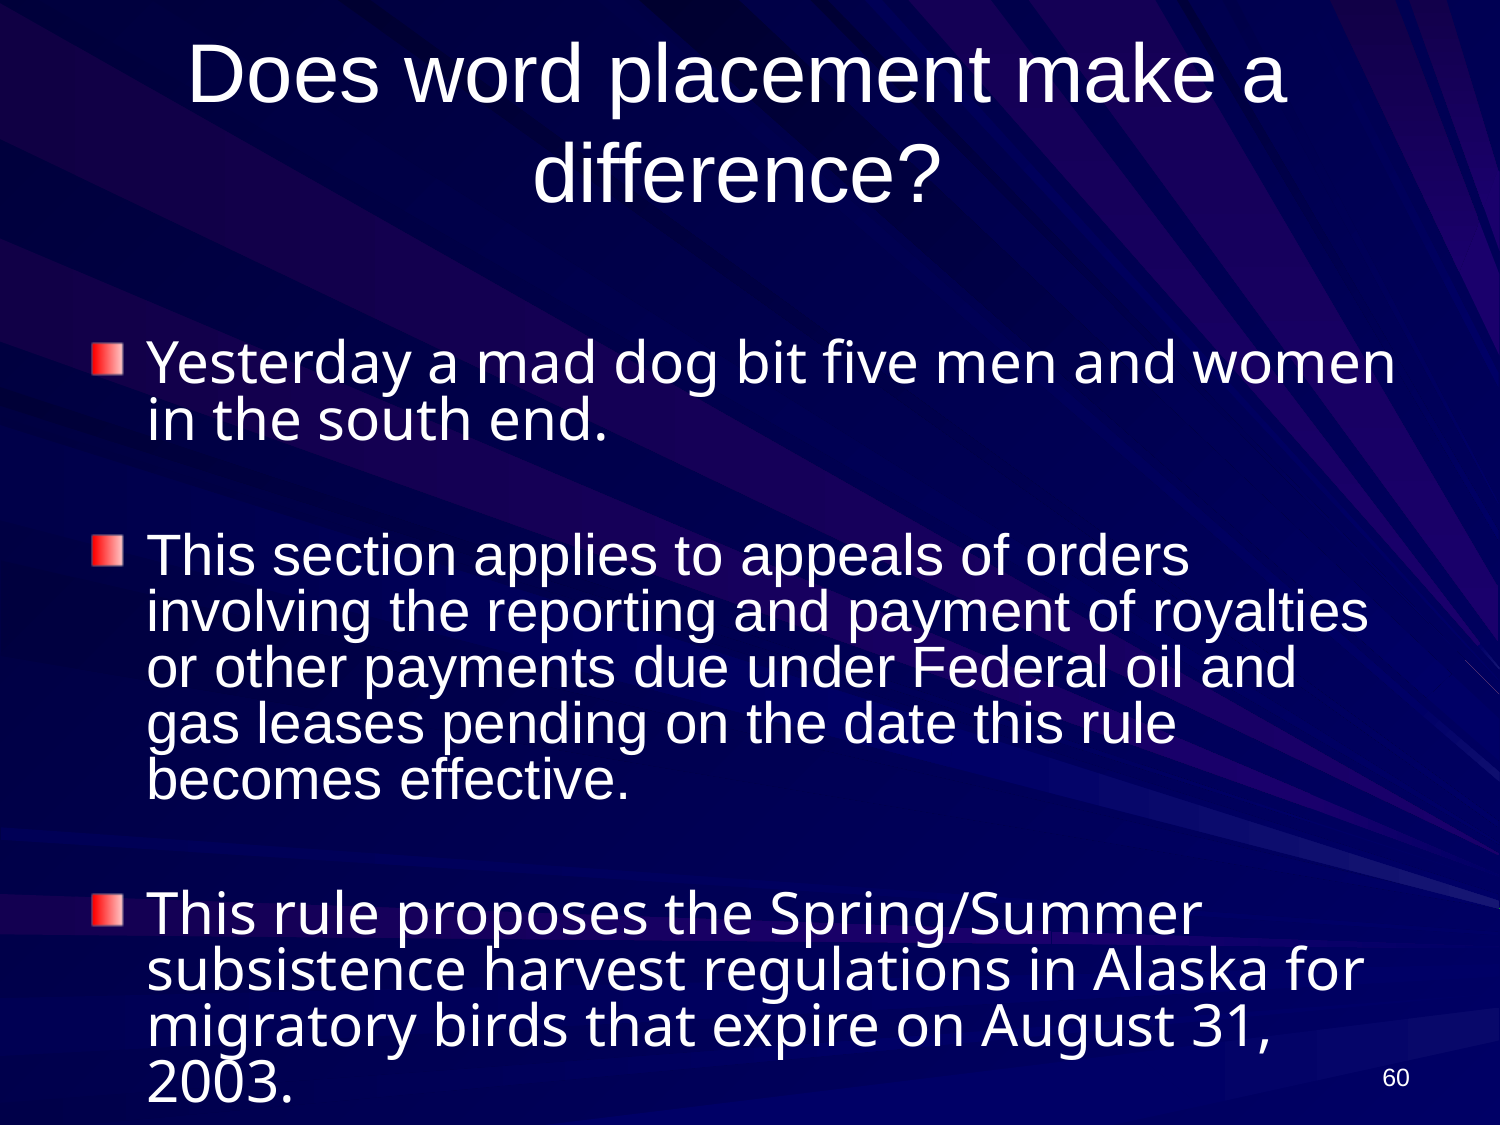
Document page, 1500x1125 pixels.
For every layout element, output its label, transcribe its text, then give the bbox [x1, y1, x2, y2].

picture [90, 341, 127, 379]
list Yesterday a mad dog bit five men and women in the south end. This section applies to appeals of orders involving the reporting and payment of royalties or other payments due under Federal oil and gas leases pending on the date this rule becomes effective. This rule proposes the Spring/Summer subsistence harvest regulations in Alaska for migratory birds that expire on August 31, 2003. [74, 249, 1426, 1013]
picture [90, 533, 127, 570]
slide_number 60 [1074, 1024, 1425, 1100]
title Does word placement make a difference? [49, 0, 1426, 238]
picture [90, 892, 127, 930]
